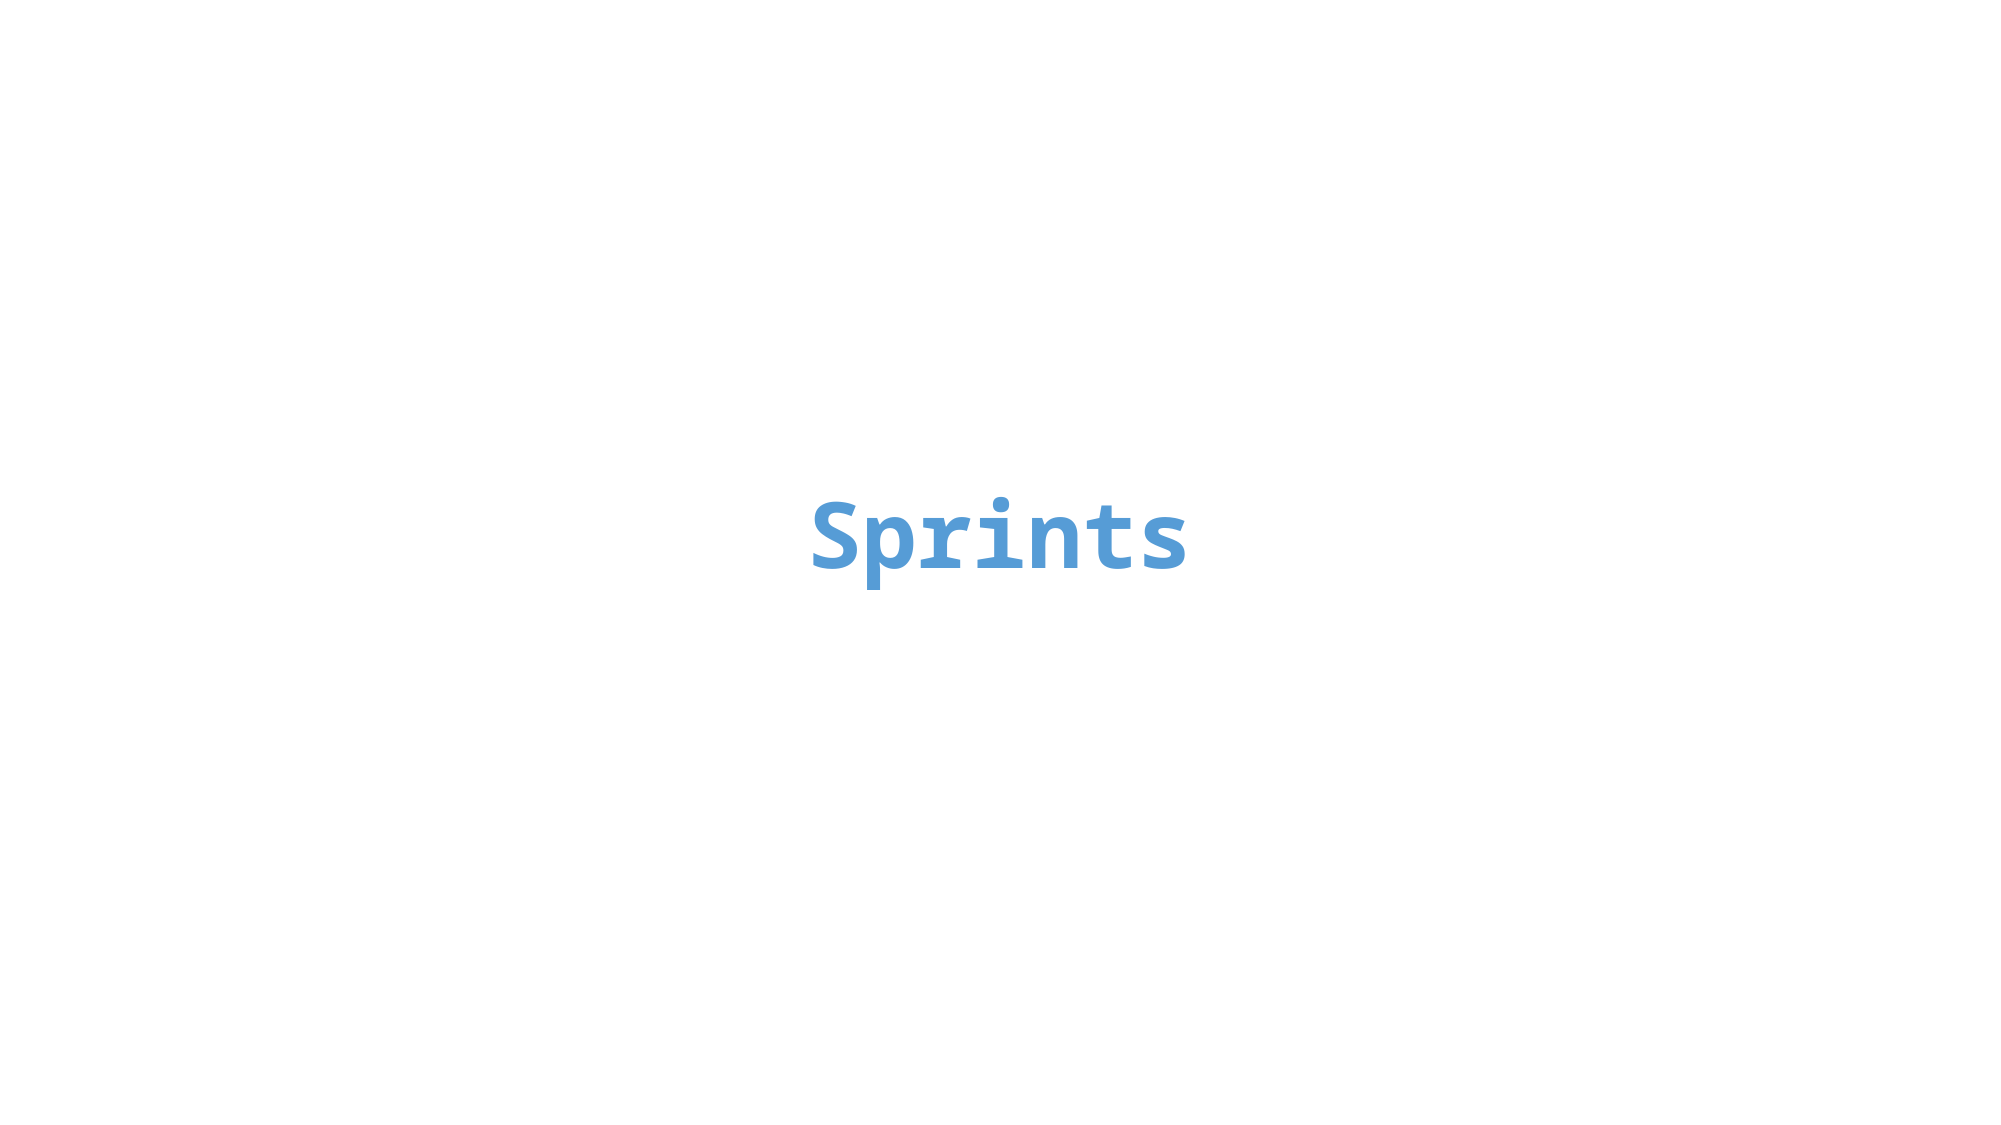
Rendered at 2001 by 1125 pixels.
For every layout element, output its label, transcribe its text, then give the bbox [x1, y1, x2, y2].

title Sprints [137, 430, 1863, 648]
